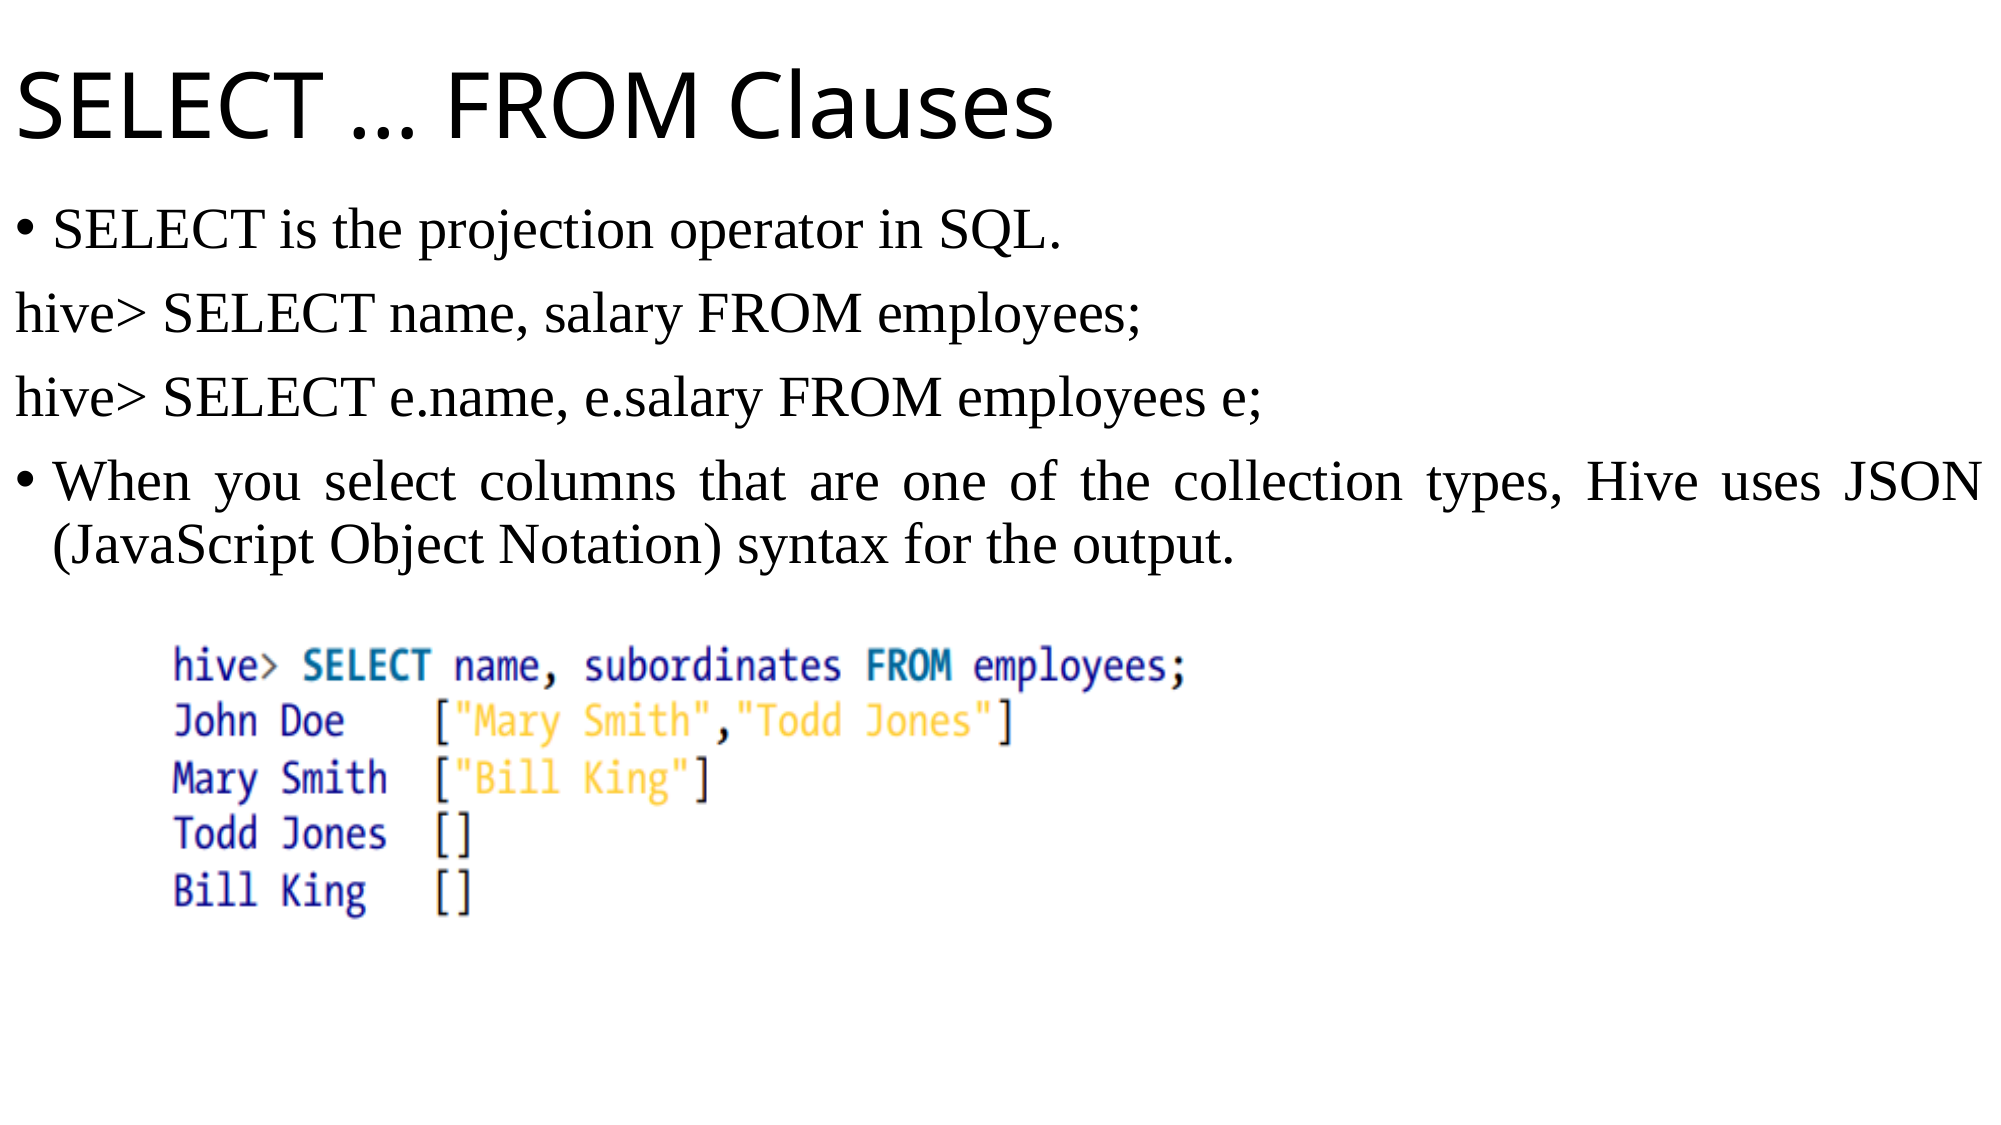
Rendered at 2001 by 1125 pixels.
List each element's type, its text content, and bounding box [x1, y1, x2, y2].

title SELECT … FROM Clauses [0, 0, 1725, 191]
picture [159, 617, 1340, 942]
list SELECT is the projection operator in SQL. hive> SELECT name, salary FROM employees; hive> SELECT e.name, e.salary FROM employees e; When you select columns that are one of the collection types, Hive uses JSON (JavaScript Object Notation) syntax for the output. [0, 191, 2000, 1063]
